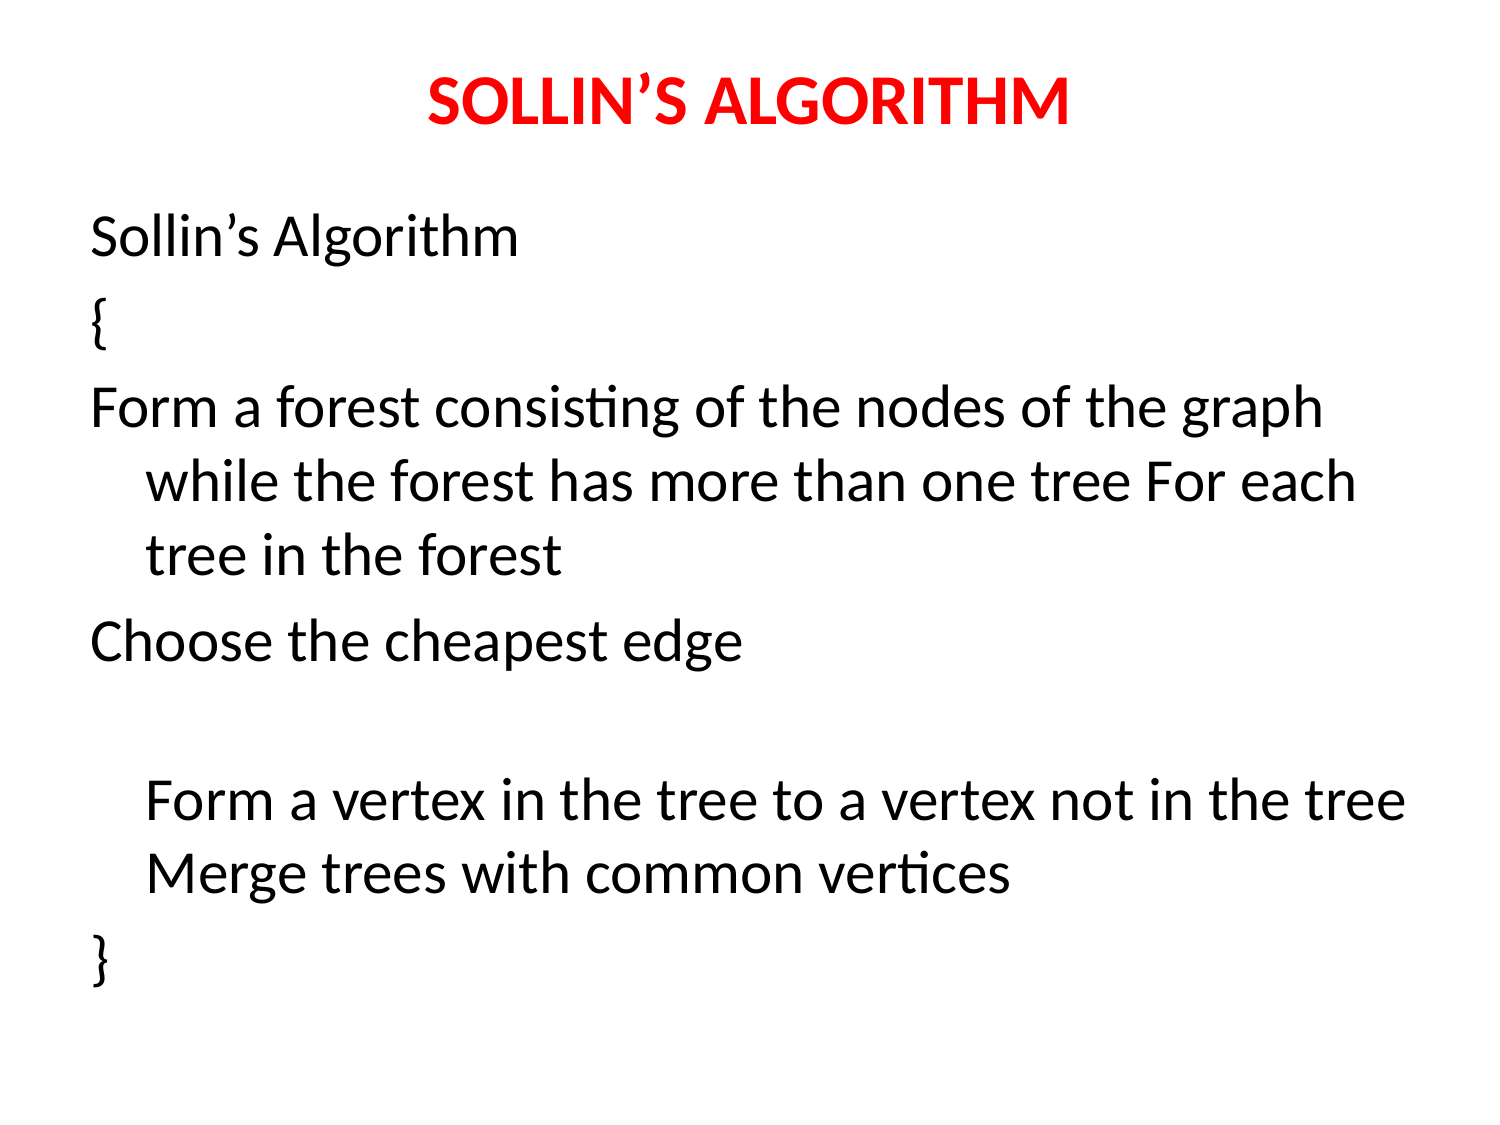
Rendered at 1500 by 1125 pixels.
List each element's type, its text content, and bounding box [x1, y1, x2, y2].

list Sollin’s Algorithm { Form a forest consisting of the nodes of the graph while the forest has more than one tree For each tree in the forest Choose the cheapest edge Form a vertex in the tree to a vertex not in the tree Merge trees with common vertices } [75, 187, 1425, 1005]
title SOLLIN’S ALGORITHM [75, 45, 1425, 187]
